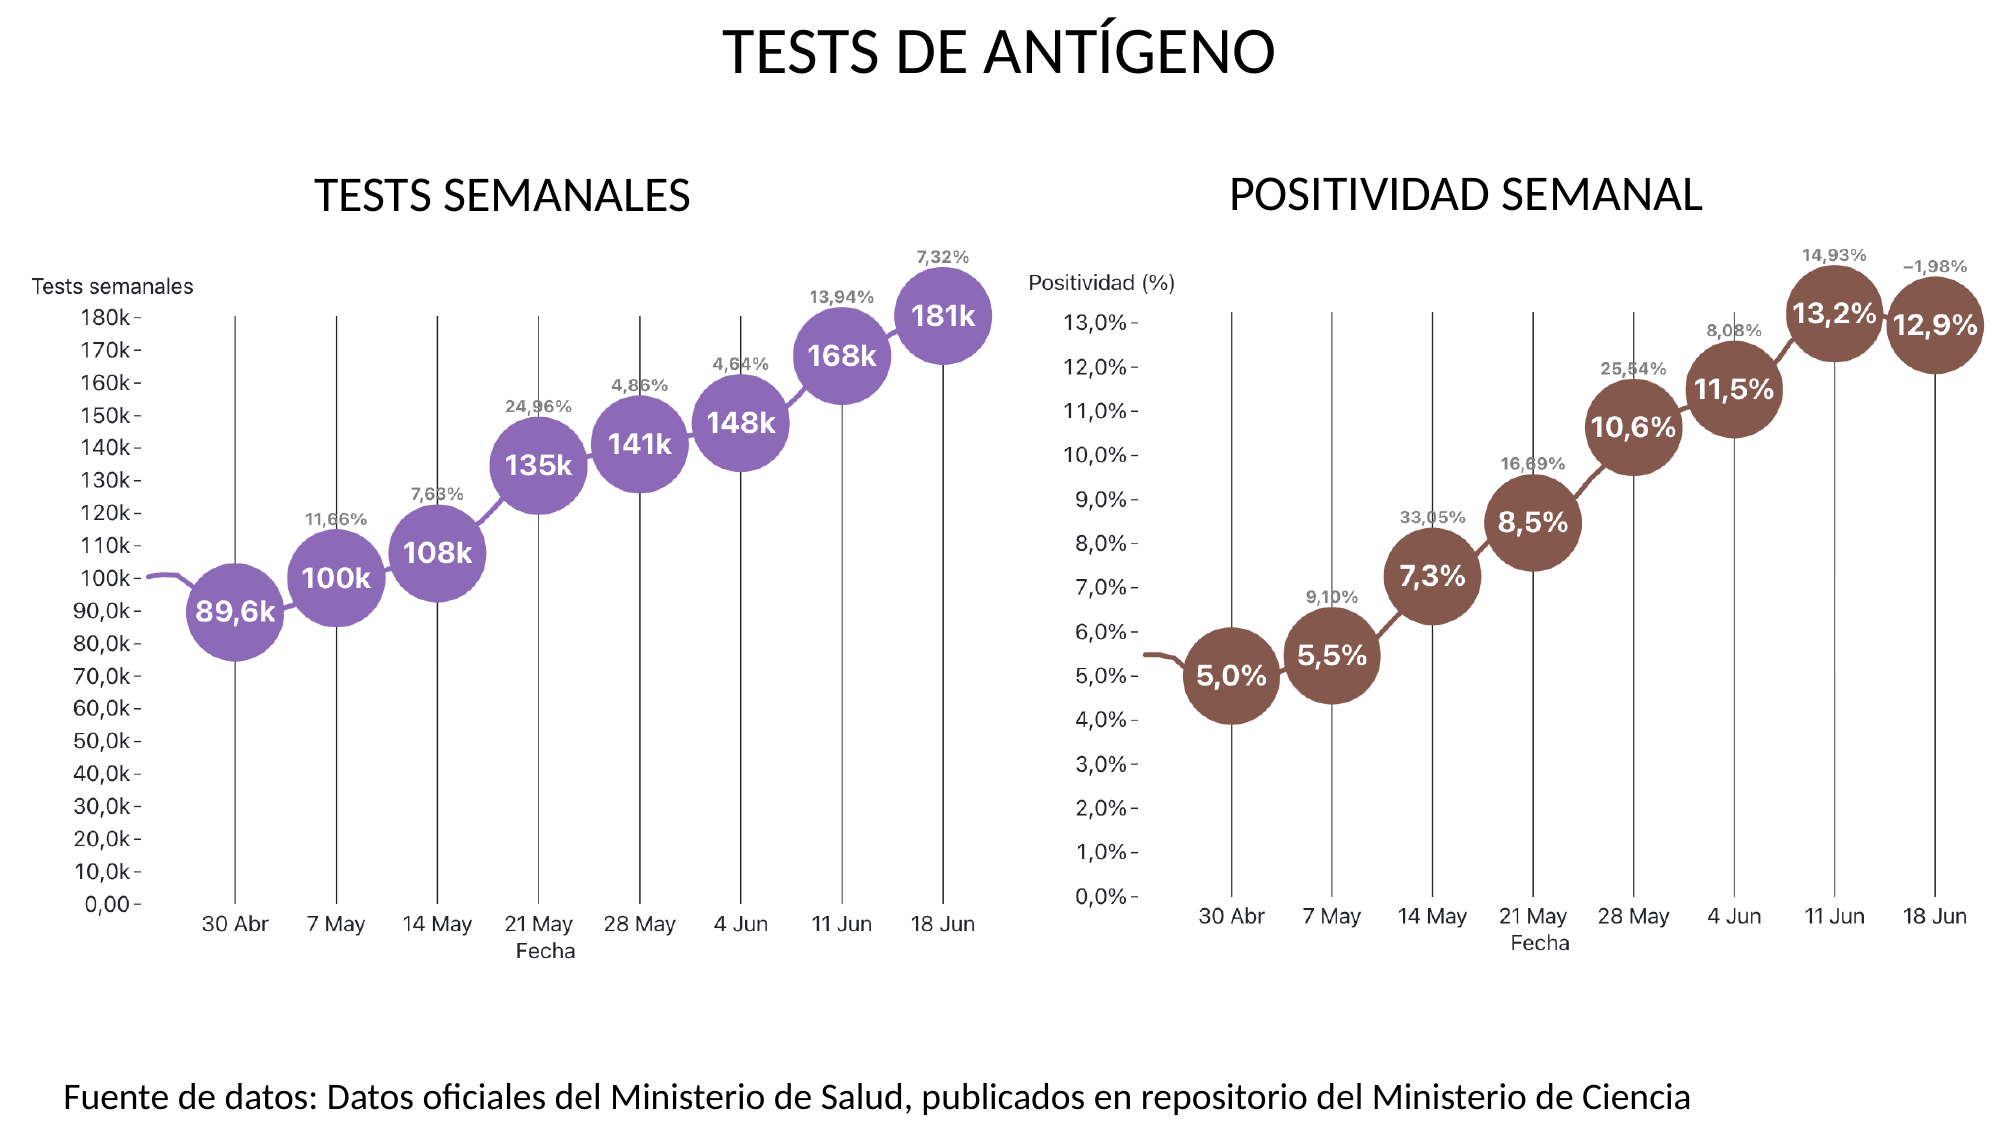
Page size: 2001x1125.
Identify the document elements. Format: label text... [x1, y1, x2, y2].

picture [24, 237, 1008, 971]
picture [1020, 228, 1990, 962]
text_box TESTS DE ANTÍGENO [708, 0, 1292, 95]
text_box TESTS SEMANALES [299, 154, 707, 229]
text_box POSITIVIDAD SEMANAL [1214, 152, 1719, 228]
